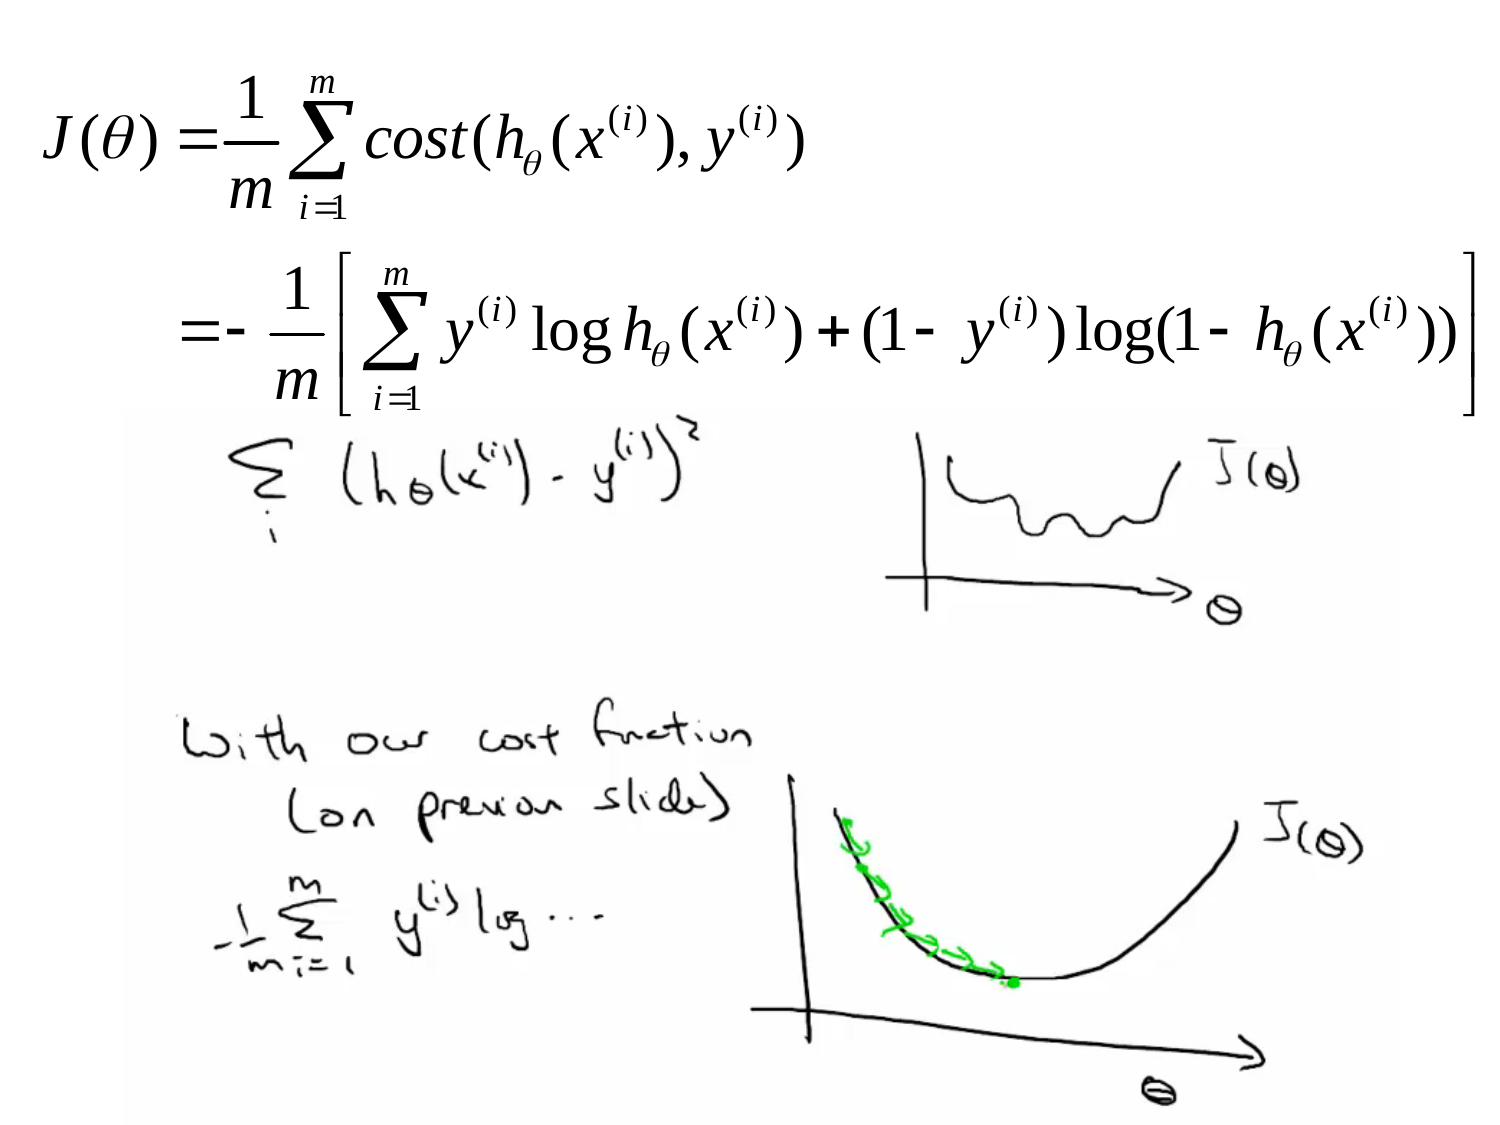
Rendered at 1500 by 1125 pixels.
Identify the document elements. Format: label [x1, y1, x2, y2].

text_box [29, 54, 1500, 428]
list [123, 436, 1400, 1125]
